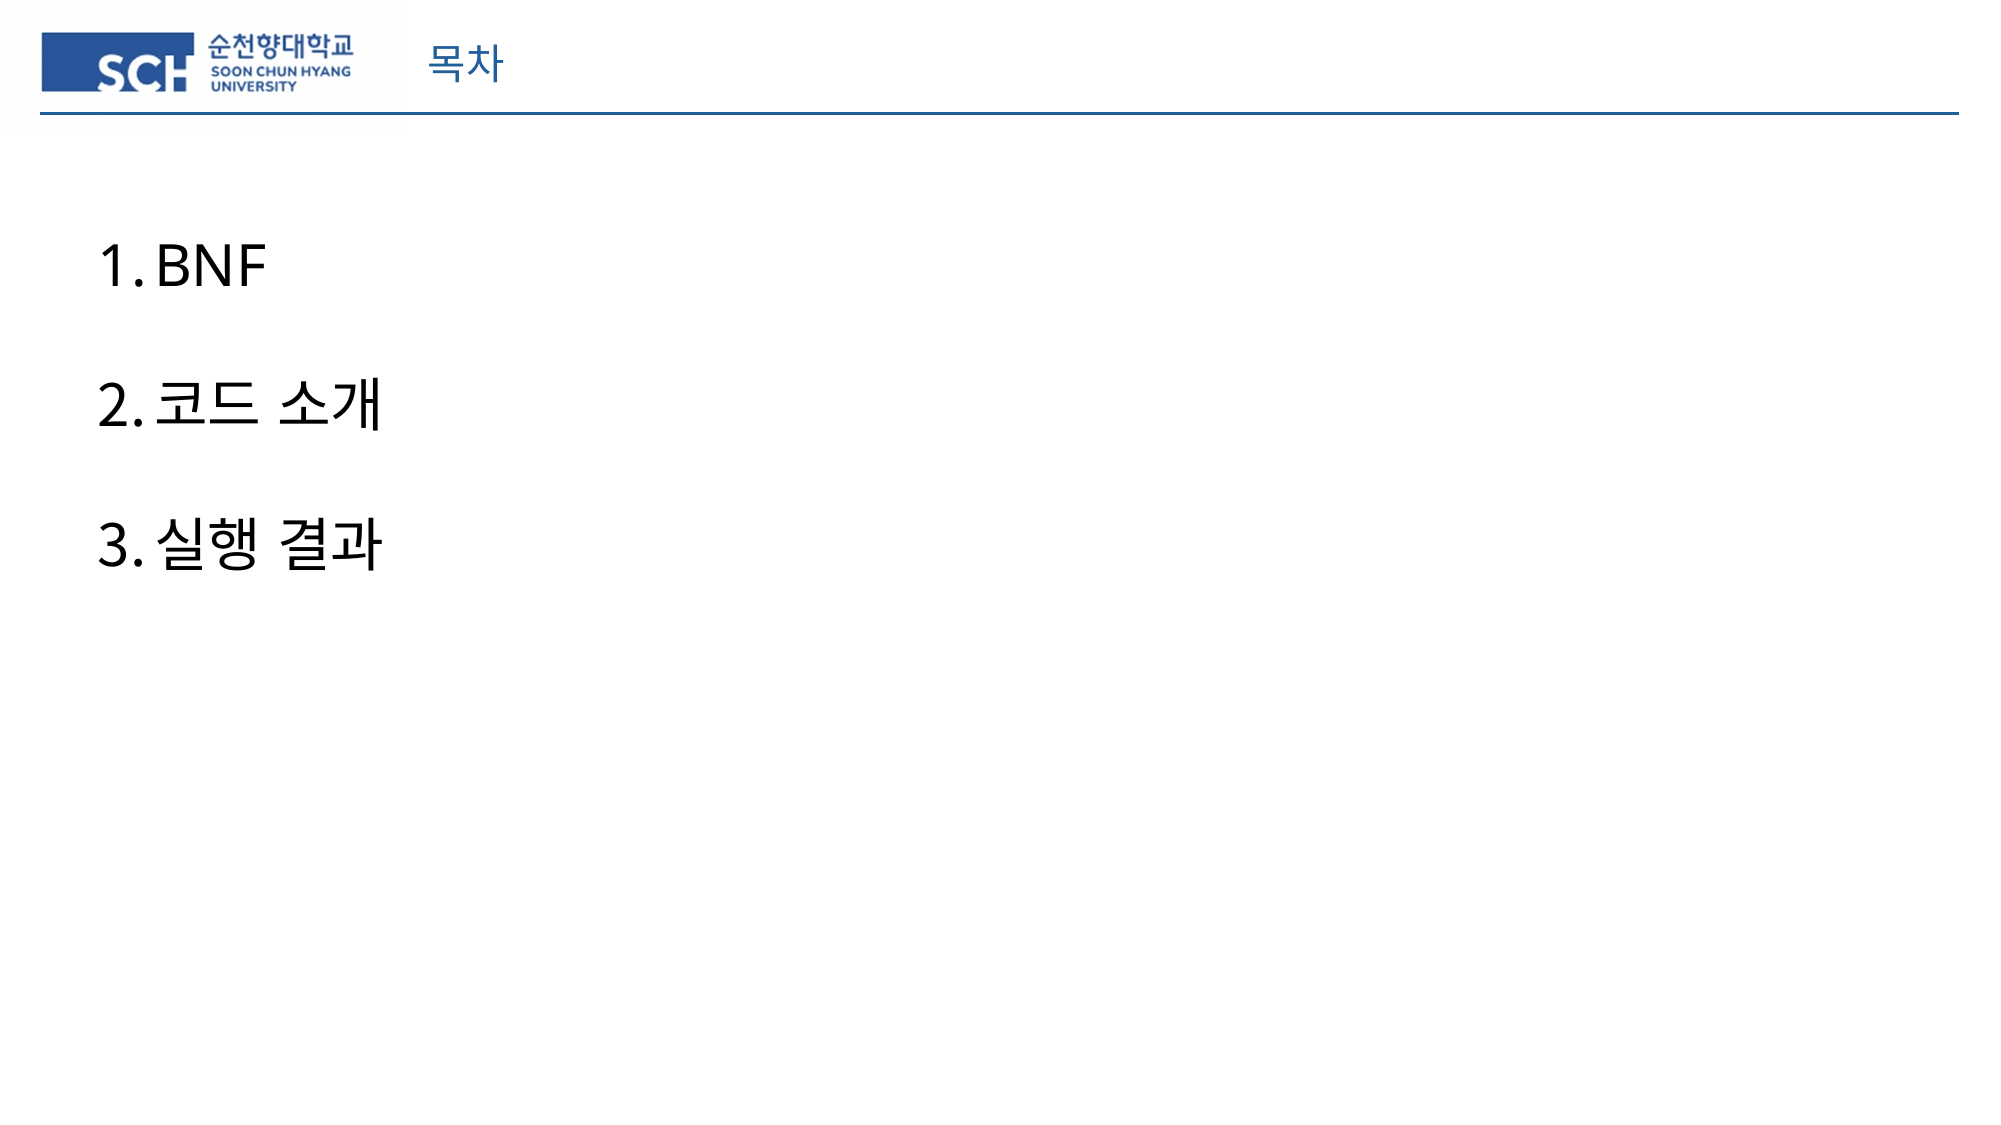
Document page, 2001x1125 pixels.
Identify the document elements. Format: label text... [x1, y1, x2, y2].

picture [0, 0, 404, 134]
text_box BNF 코드 소개 실행 결과 [83, 150, 400, 586]
text_box 목차 [413, 30, 1061, 95]
